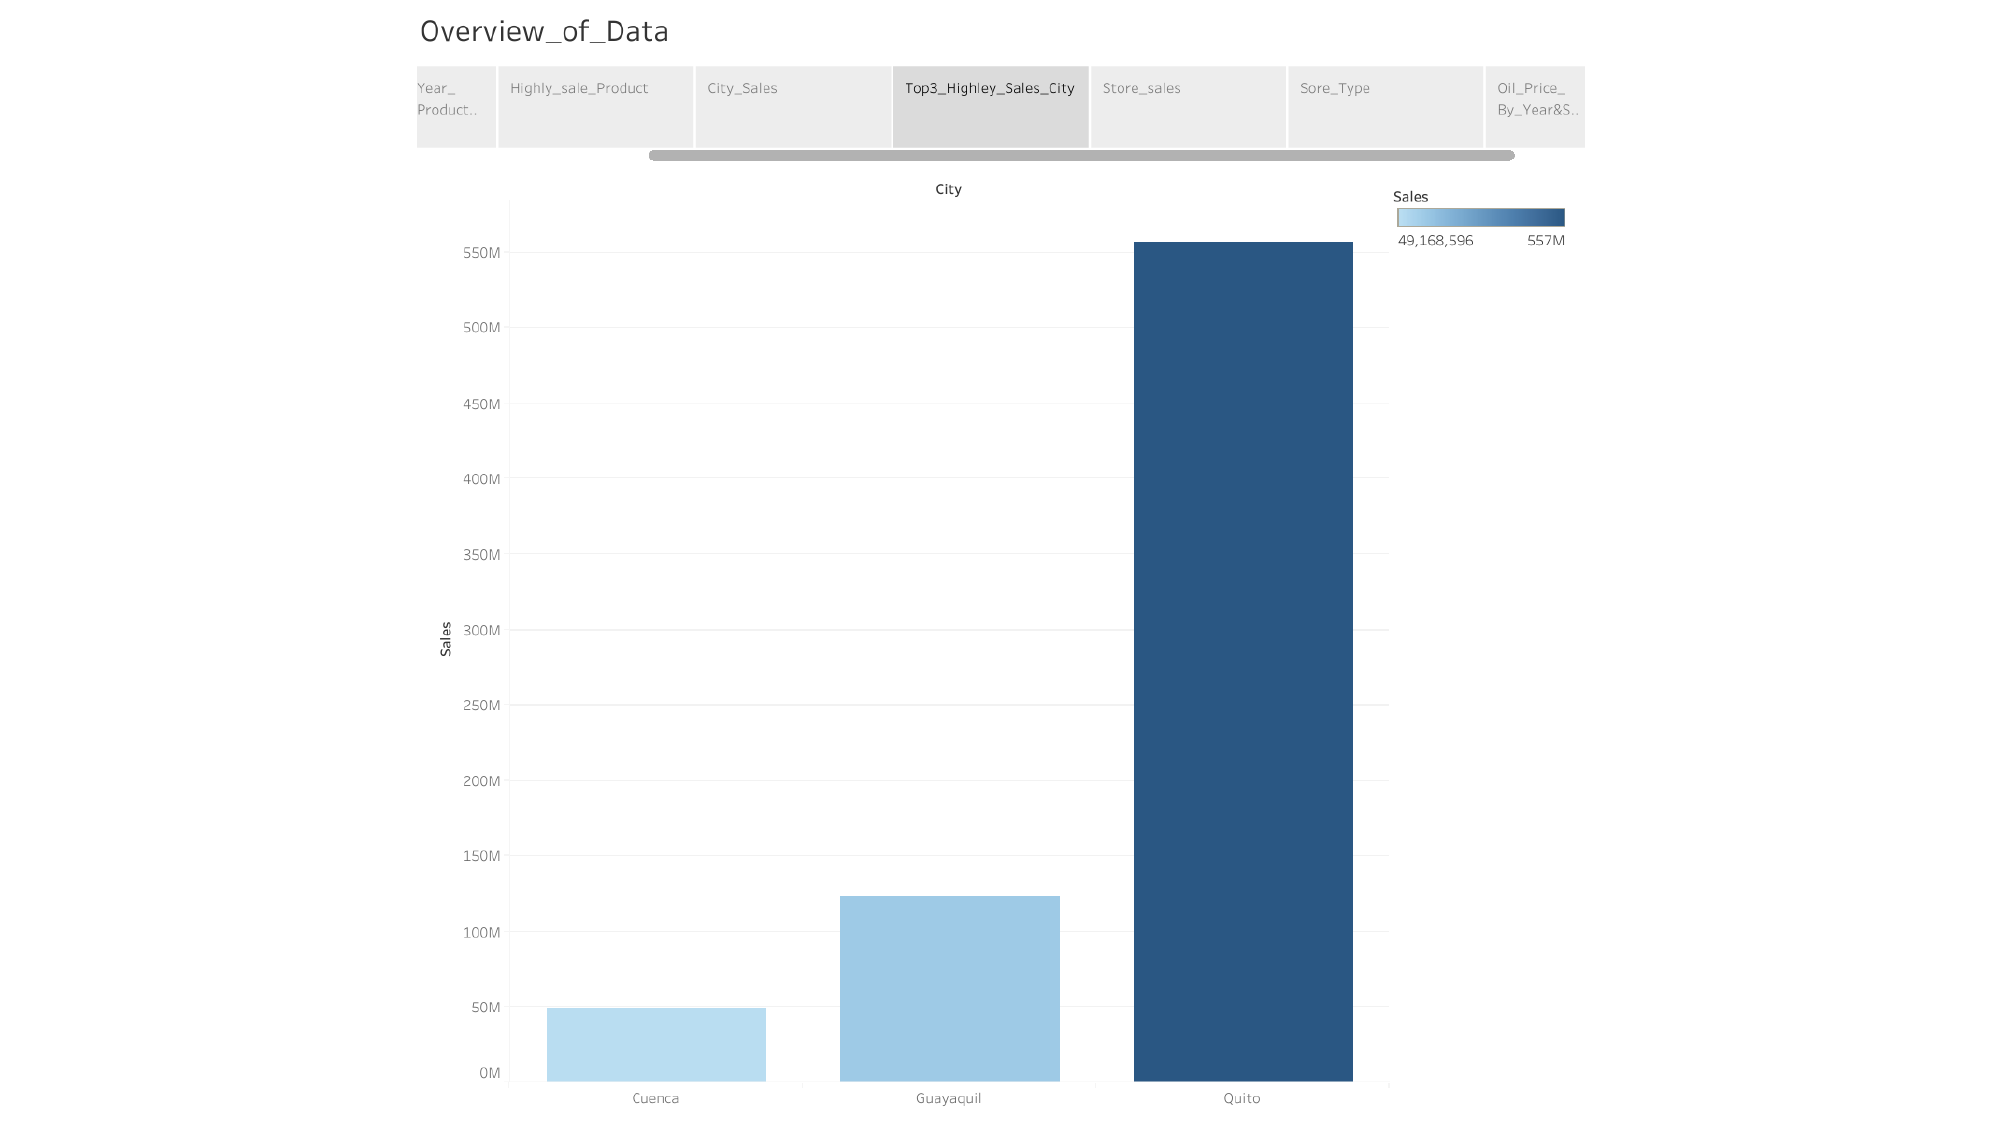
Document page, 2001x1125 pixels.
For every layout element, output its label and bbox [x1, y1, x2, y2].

picture [407, 0, 1593, 1125]
